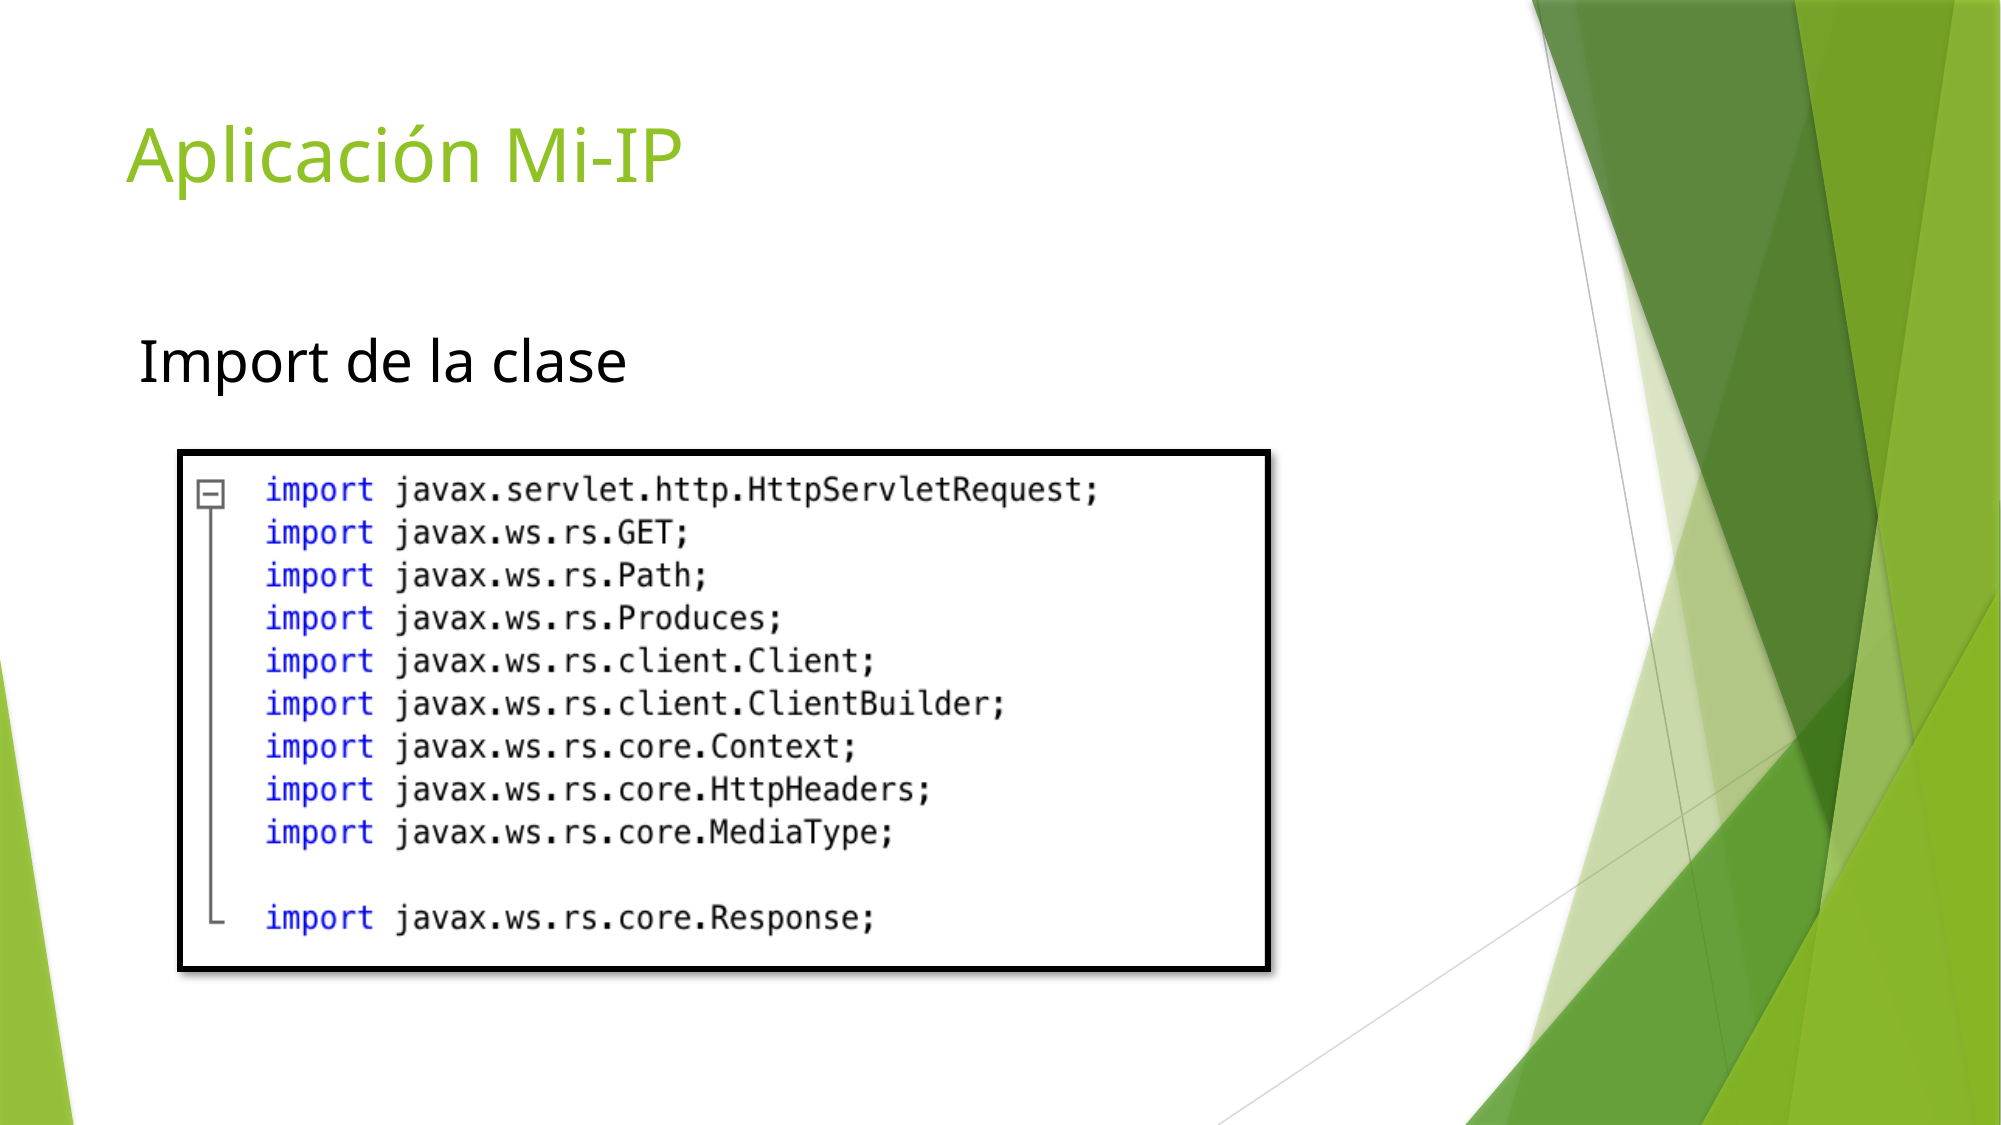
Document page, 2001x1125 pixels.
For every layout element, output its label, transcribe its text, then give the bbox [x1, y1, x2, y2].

title Aplicación Mi-IP [111, 99, 1522, 317]
picture [182, 455, 1266, 967]
text_box Import de la clase [124, 316, 852, 402]
